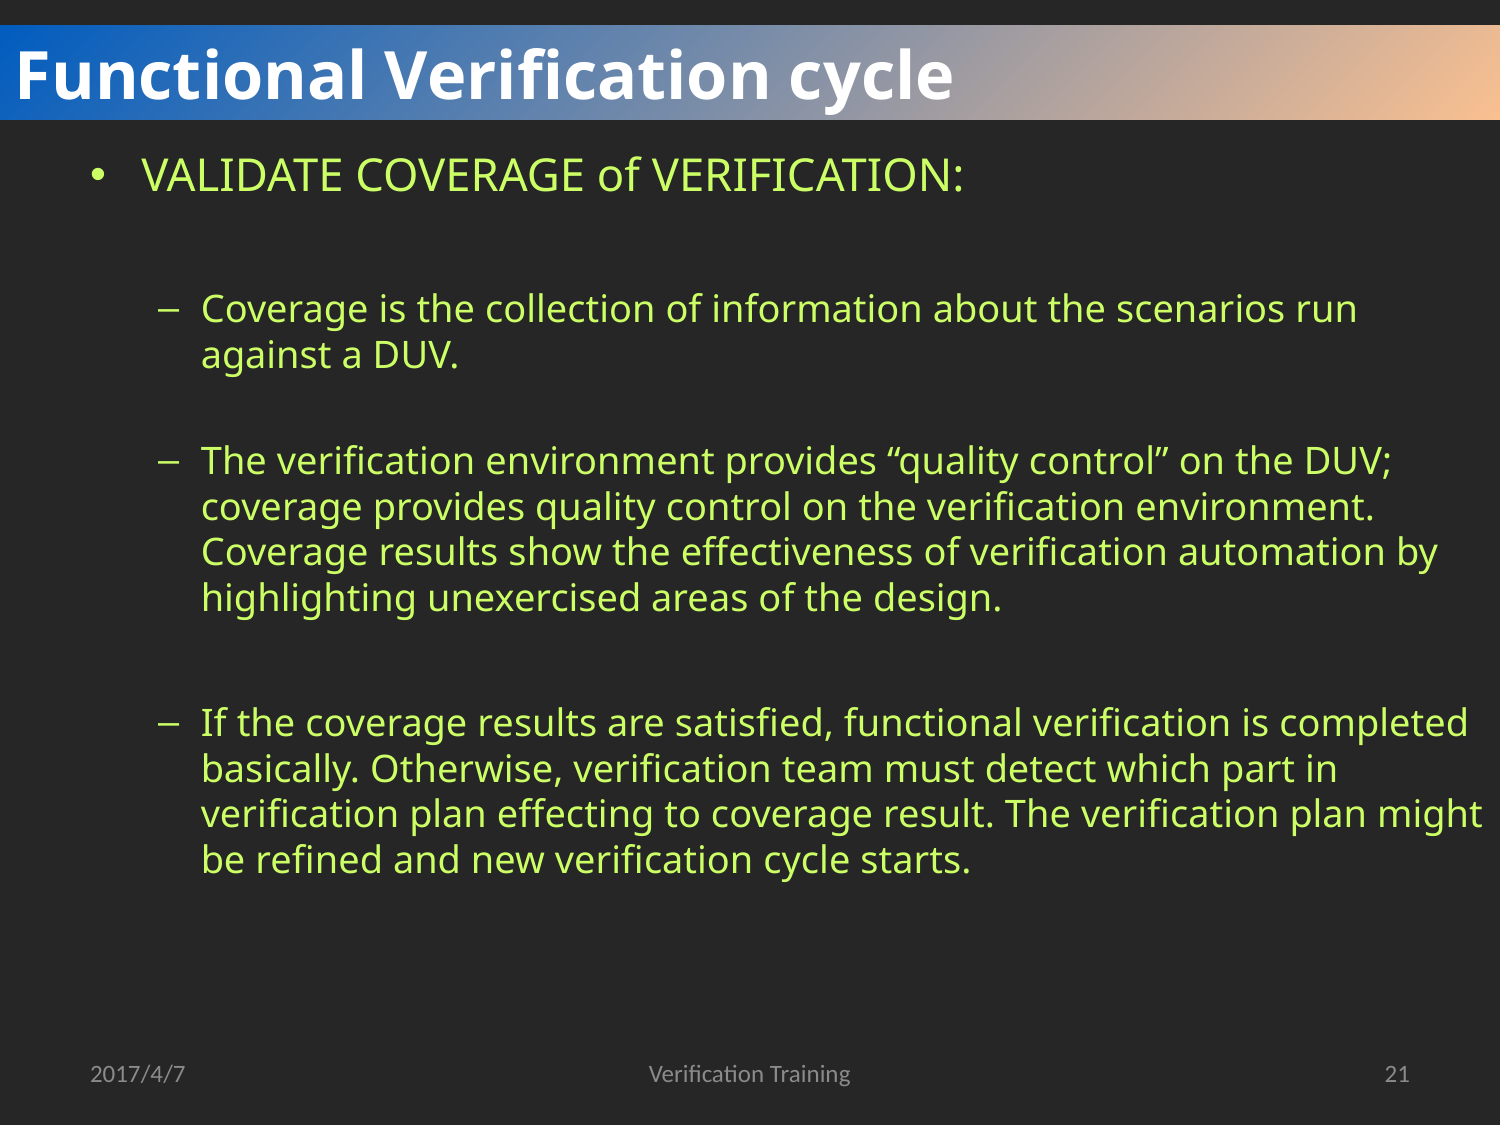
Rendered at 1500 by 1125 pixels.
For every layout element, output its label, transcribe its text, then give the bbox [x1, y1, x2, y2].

slide_number 21 [1074, 1042, 1425, 1103]
list VALIDATE COVERAGE of VERIFICATION: Coverage is the collection of information about the scenarios run against a DUV. The verification environment provides “quality control” on the DUV; coverage provides quality control on the verification environment. Coverage results show the effectiveness of verification automation by highlighting unexercised areas of the design. If the coverage results are satisfied, functional verification is completed basically. Otherwise, verification team must detect which part in verification plan effecting to coverage result. The verification plan might be refined and new verification cycle starts. [75, 138, 1500, 1123]
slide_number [75, 1042, 425, 1103]
text_box Functional Verification cycle [0, 25, 1500, 120]
footer Verification Training [512, 1042, 988, 1103]
